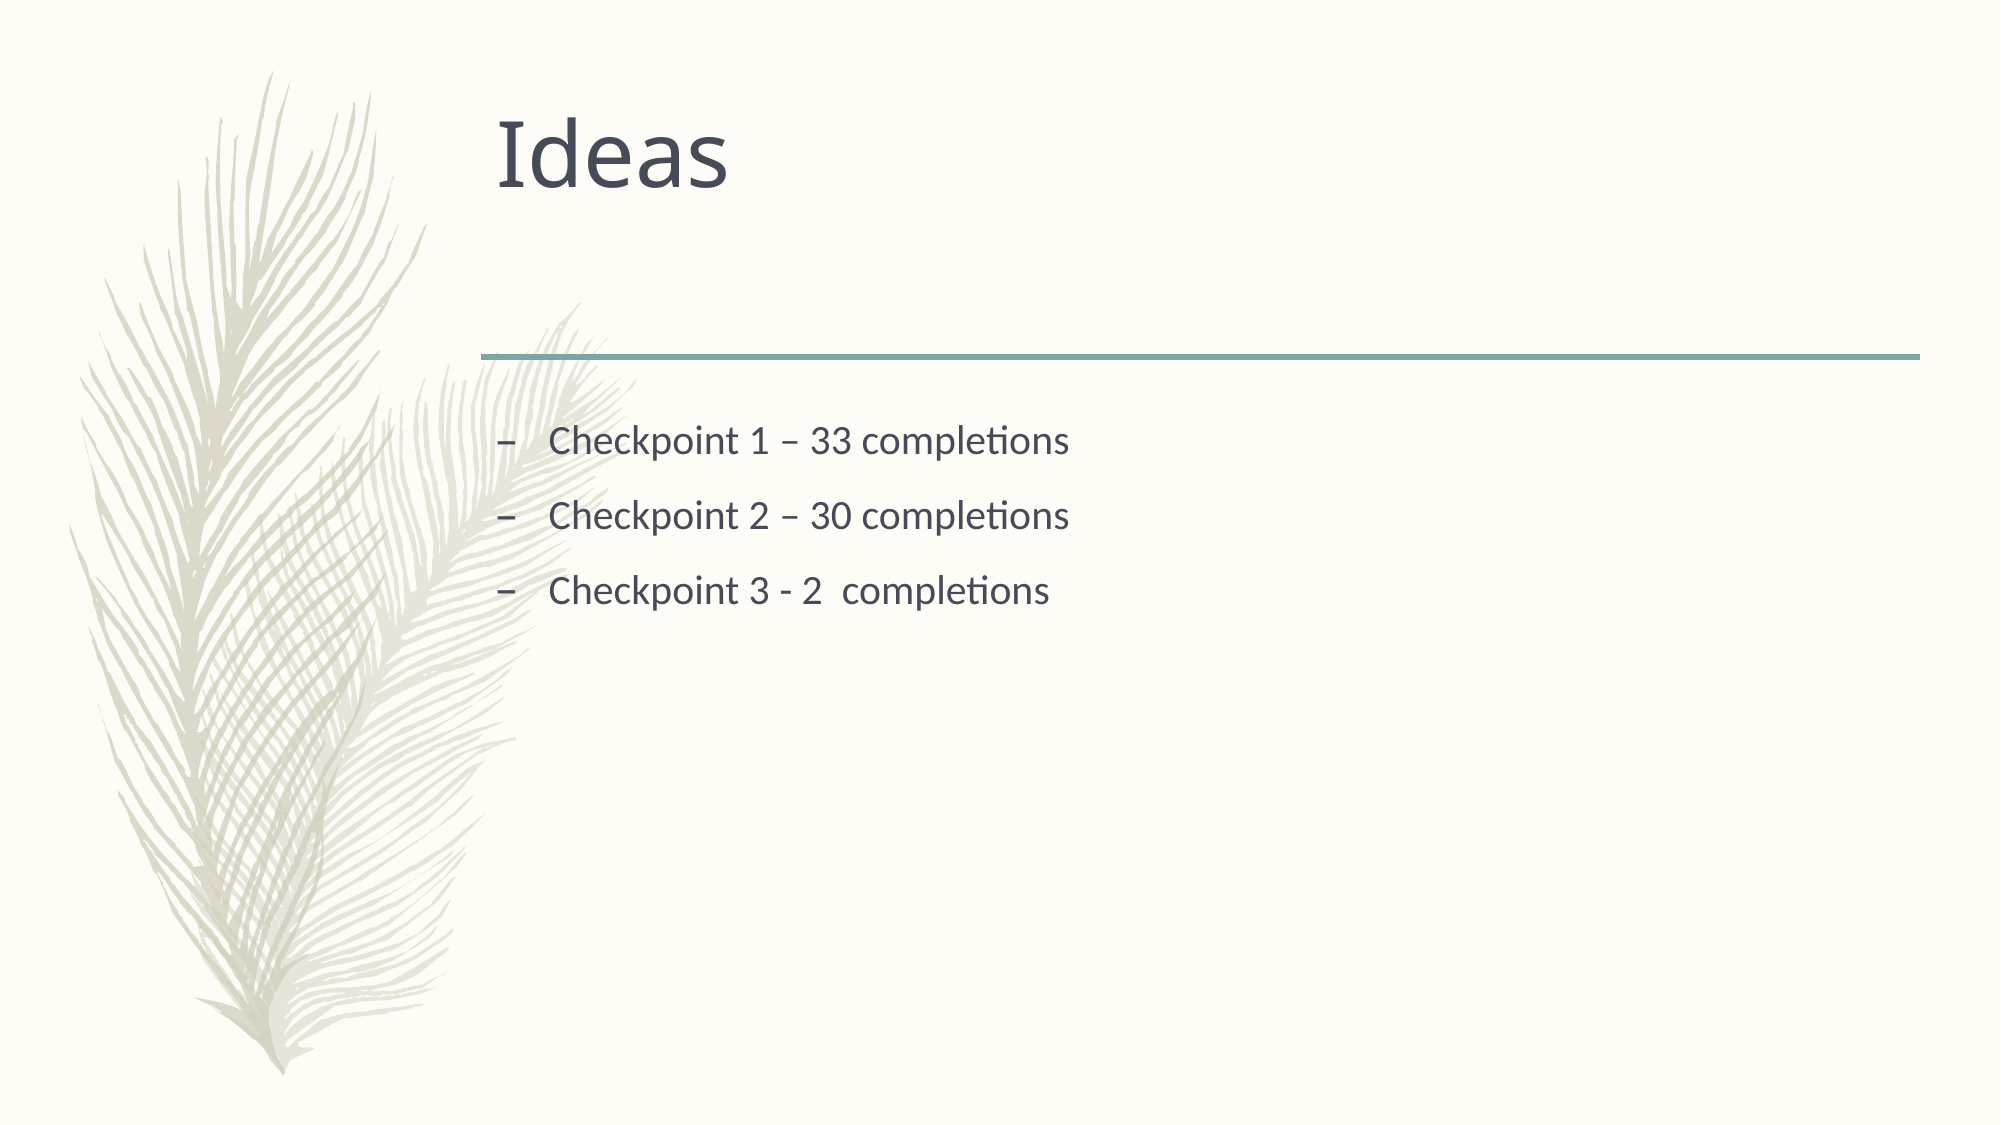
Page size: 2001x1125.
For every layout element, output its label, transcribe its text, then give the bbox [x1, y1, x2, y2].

list Checkpoint 1 – 33 completions Checkpoint 2 – 30 completions Checkpoint 3 - 2 completions [481, 399, 1920, 999]
title Ideas [481, 93, 1920, 350]
